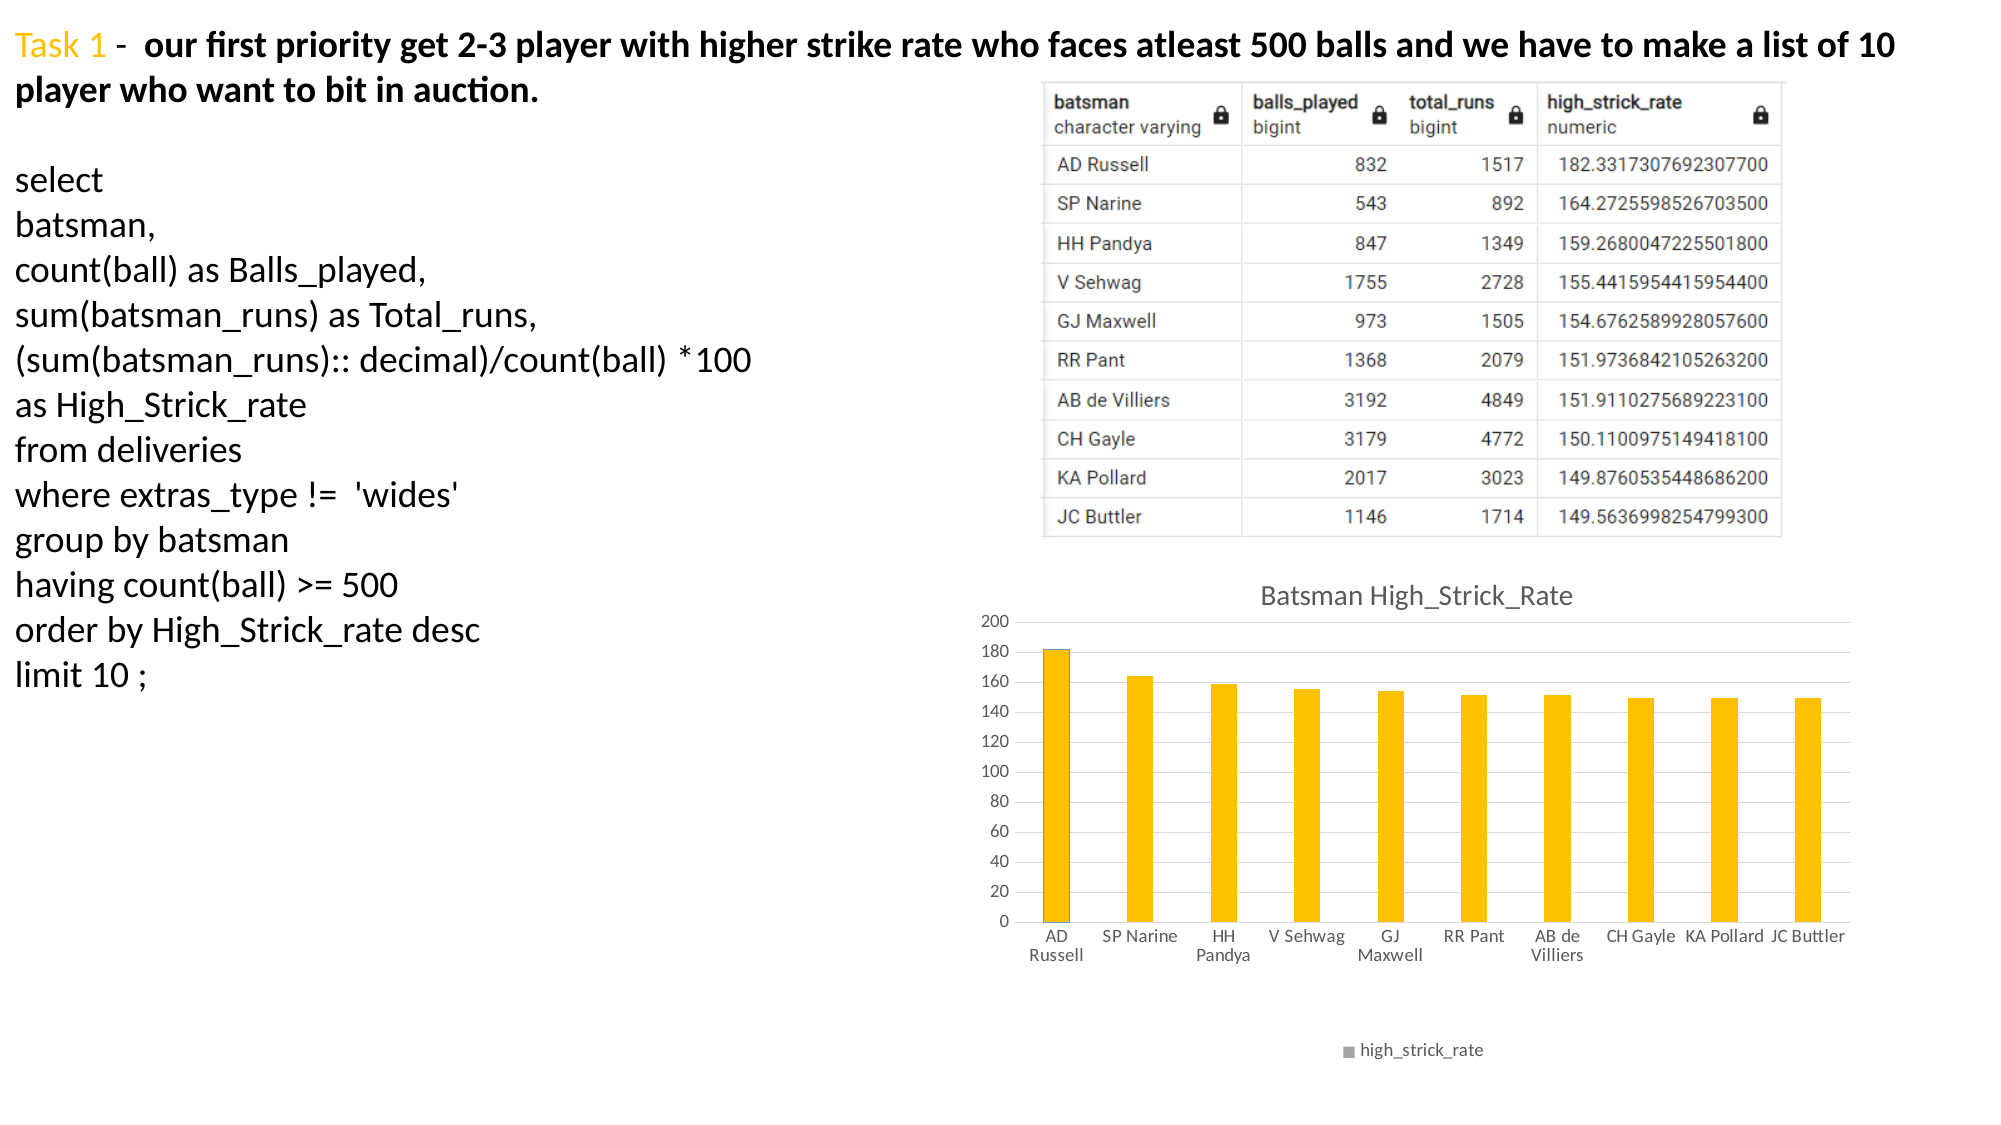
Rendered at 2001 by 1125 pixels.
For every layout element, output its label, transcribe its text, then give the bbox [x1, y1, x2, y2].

text_box Task 1 - our first priority get 2-3 player with higher strike rate who faces atleast 500 balls and we have to make a list of 10 player who want to bit in auction. select batsman, count(ball) as Balls_played, sum(batsman_runs) as Total_runs, (sum(batsman_runs):: decimal)/count(ball) *100 as High_Strick_rate from deliveries where extras_type != 'wides' group by batsman having count(ball) >= 500 order by High_Strick_rate desc limit 10 ; [0, 12, 1983, 703]
picture [1041, 81, 1786, 541]
chart [948, 556, 1879, 1068]
